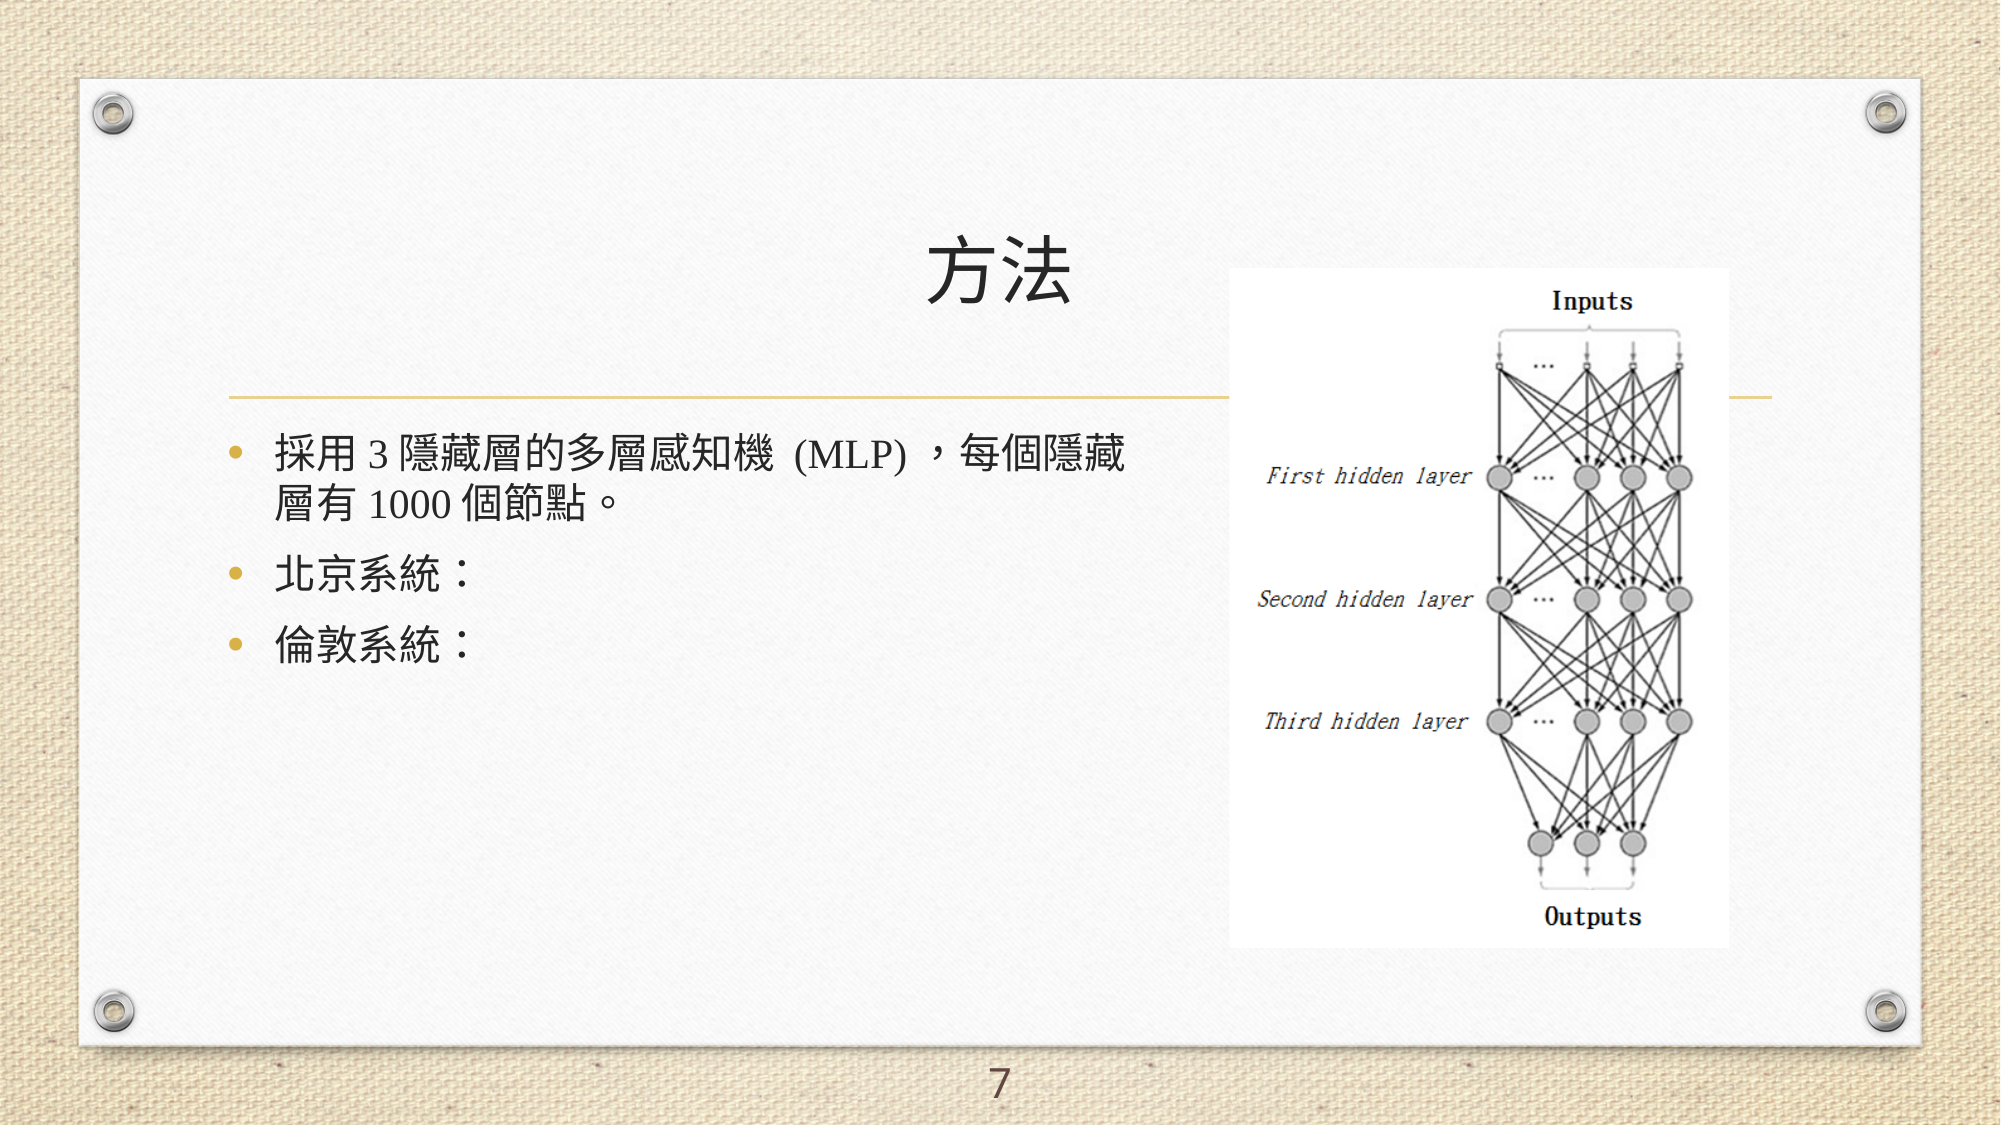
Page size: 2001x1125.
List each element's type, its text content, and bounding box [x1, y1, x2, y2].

title 方法 [212, 161, 1788, 375]
picture [0, 0, 2001, 1125]
text_box 7 [943, 1049, 1057, 1115]
